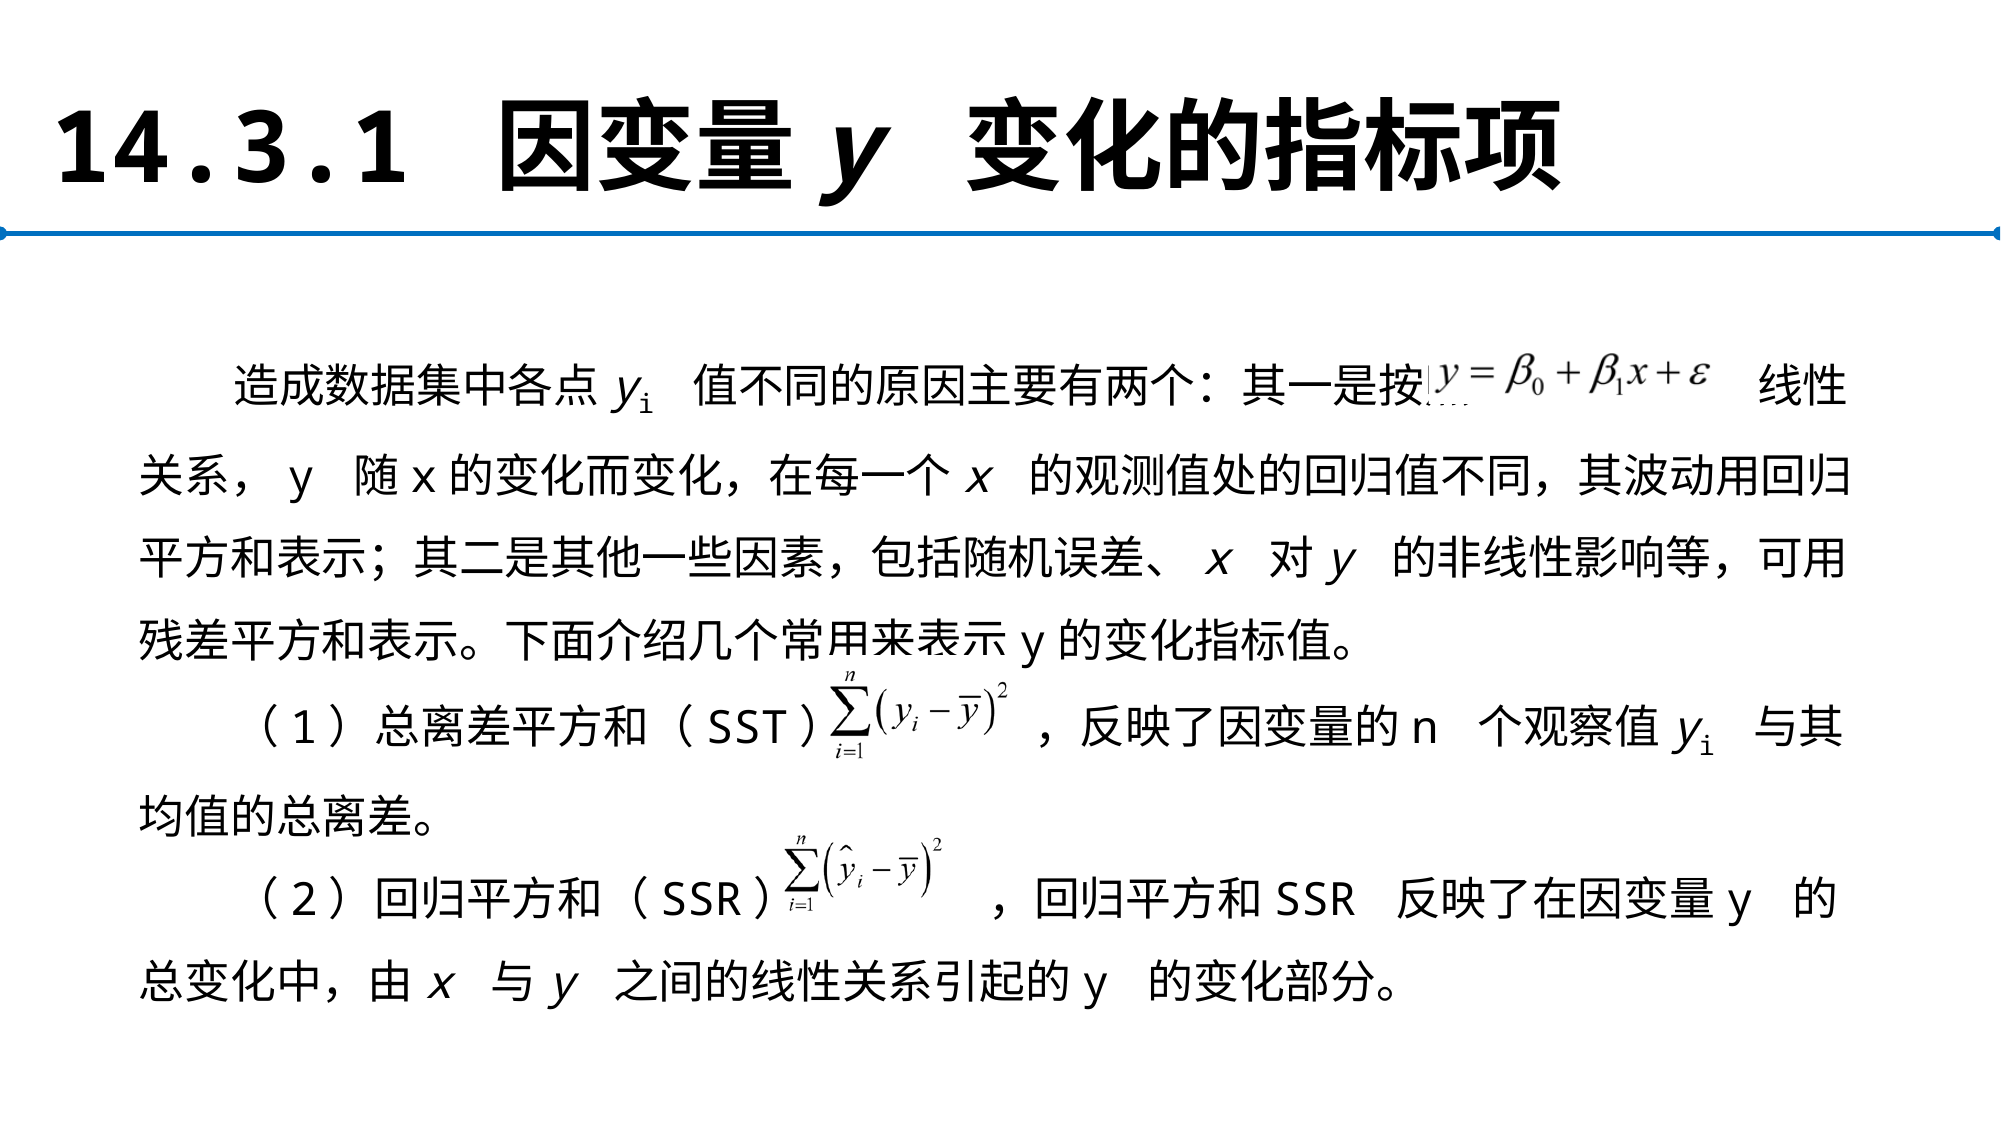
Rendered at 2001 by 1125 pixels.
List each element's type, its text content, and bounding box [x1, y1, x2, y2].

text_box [124, 317, 1880, 993]
title 14.3.1 因变量y 变化的指标项 [36, 41, 1863, 260]
